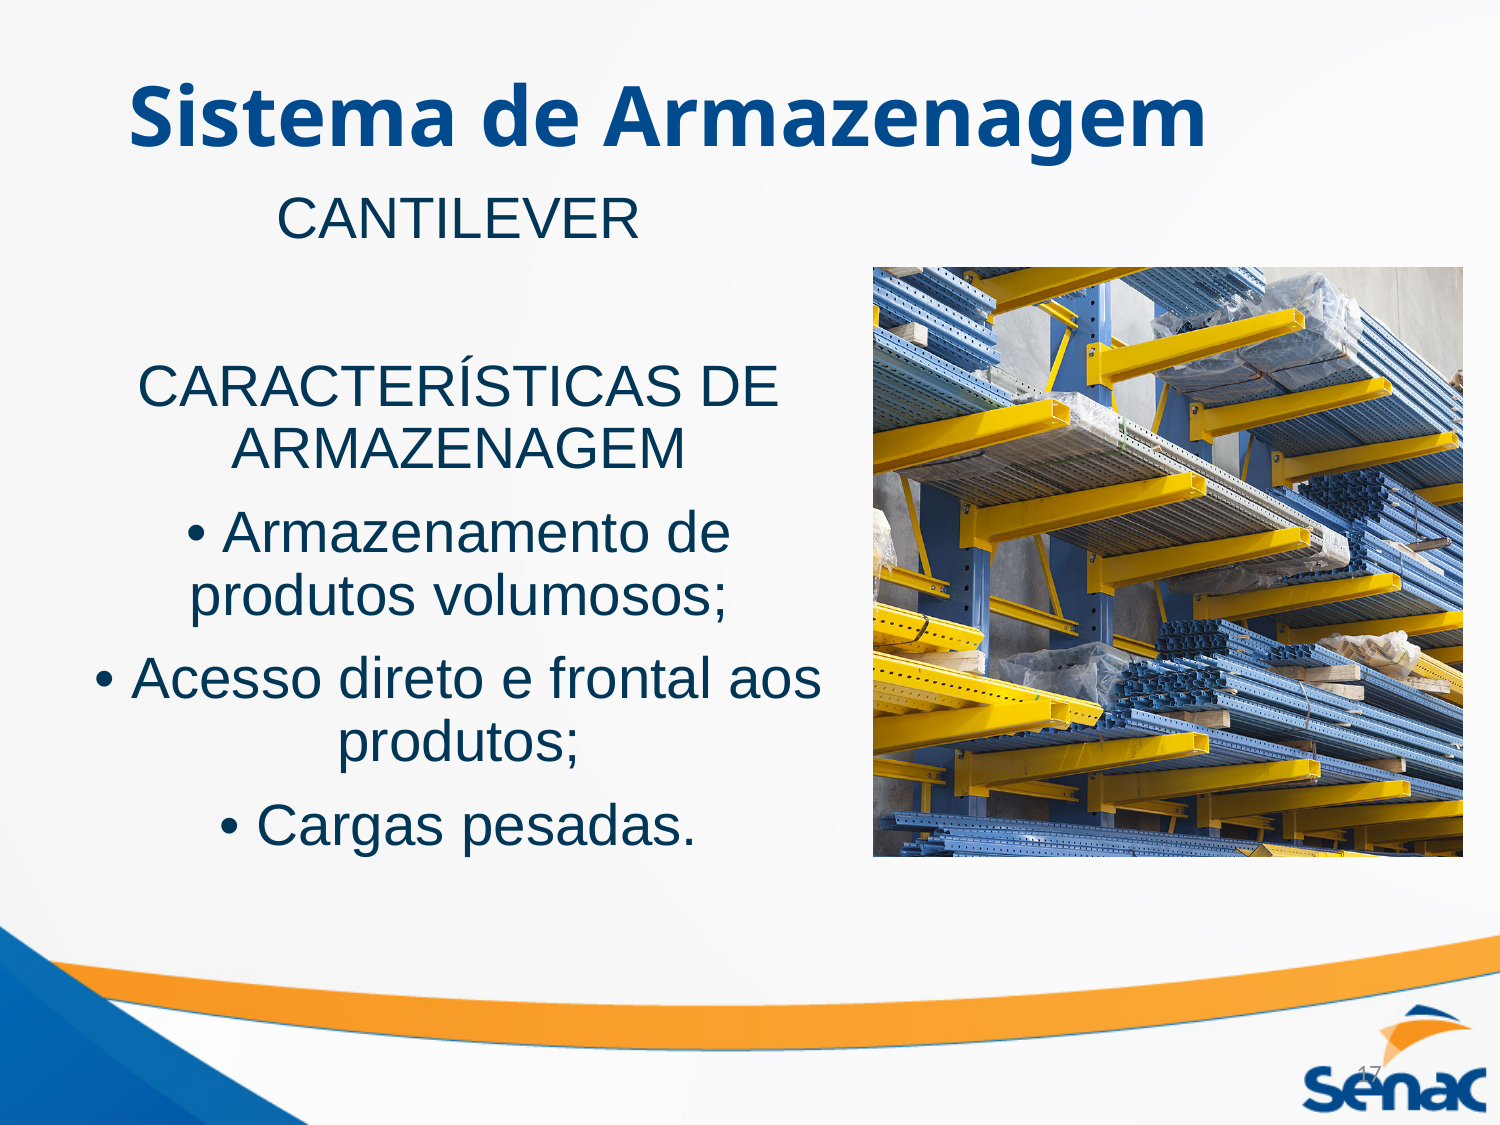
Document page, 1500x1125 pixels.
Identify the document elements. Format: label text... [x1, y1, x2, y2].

text_box CANTILEVER CARACTERÍSTICAS DE ARMAZENAGEM • Armazenamento de produtos volumosos; • Acesso direto e frontal aos produtos; • Cargas pesadas. [65, 180, 853, 996]
slide_number 17 [1059, 1042, 1397, 1103]
picture [0, 0, 1500, 1125]
title Sistema de Armazenagem [22, 11, 1317, 229]
